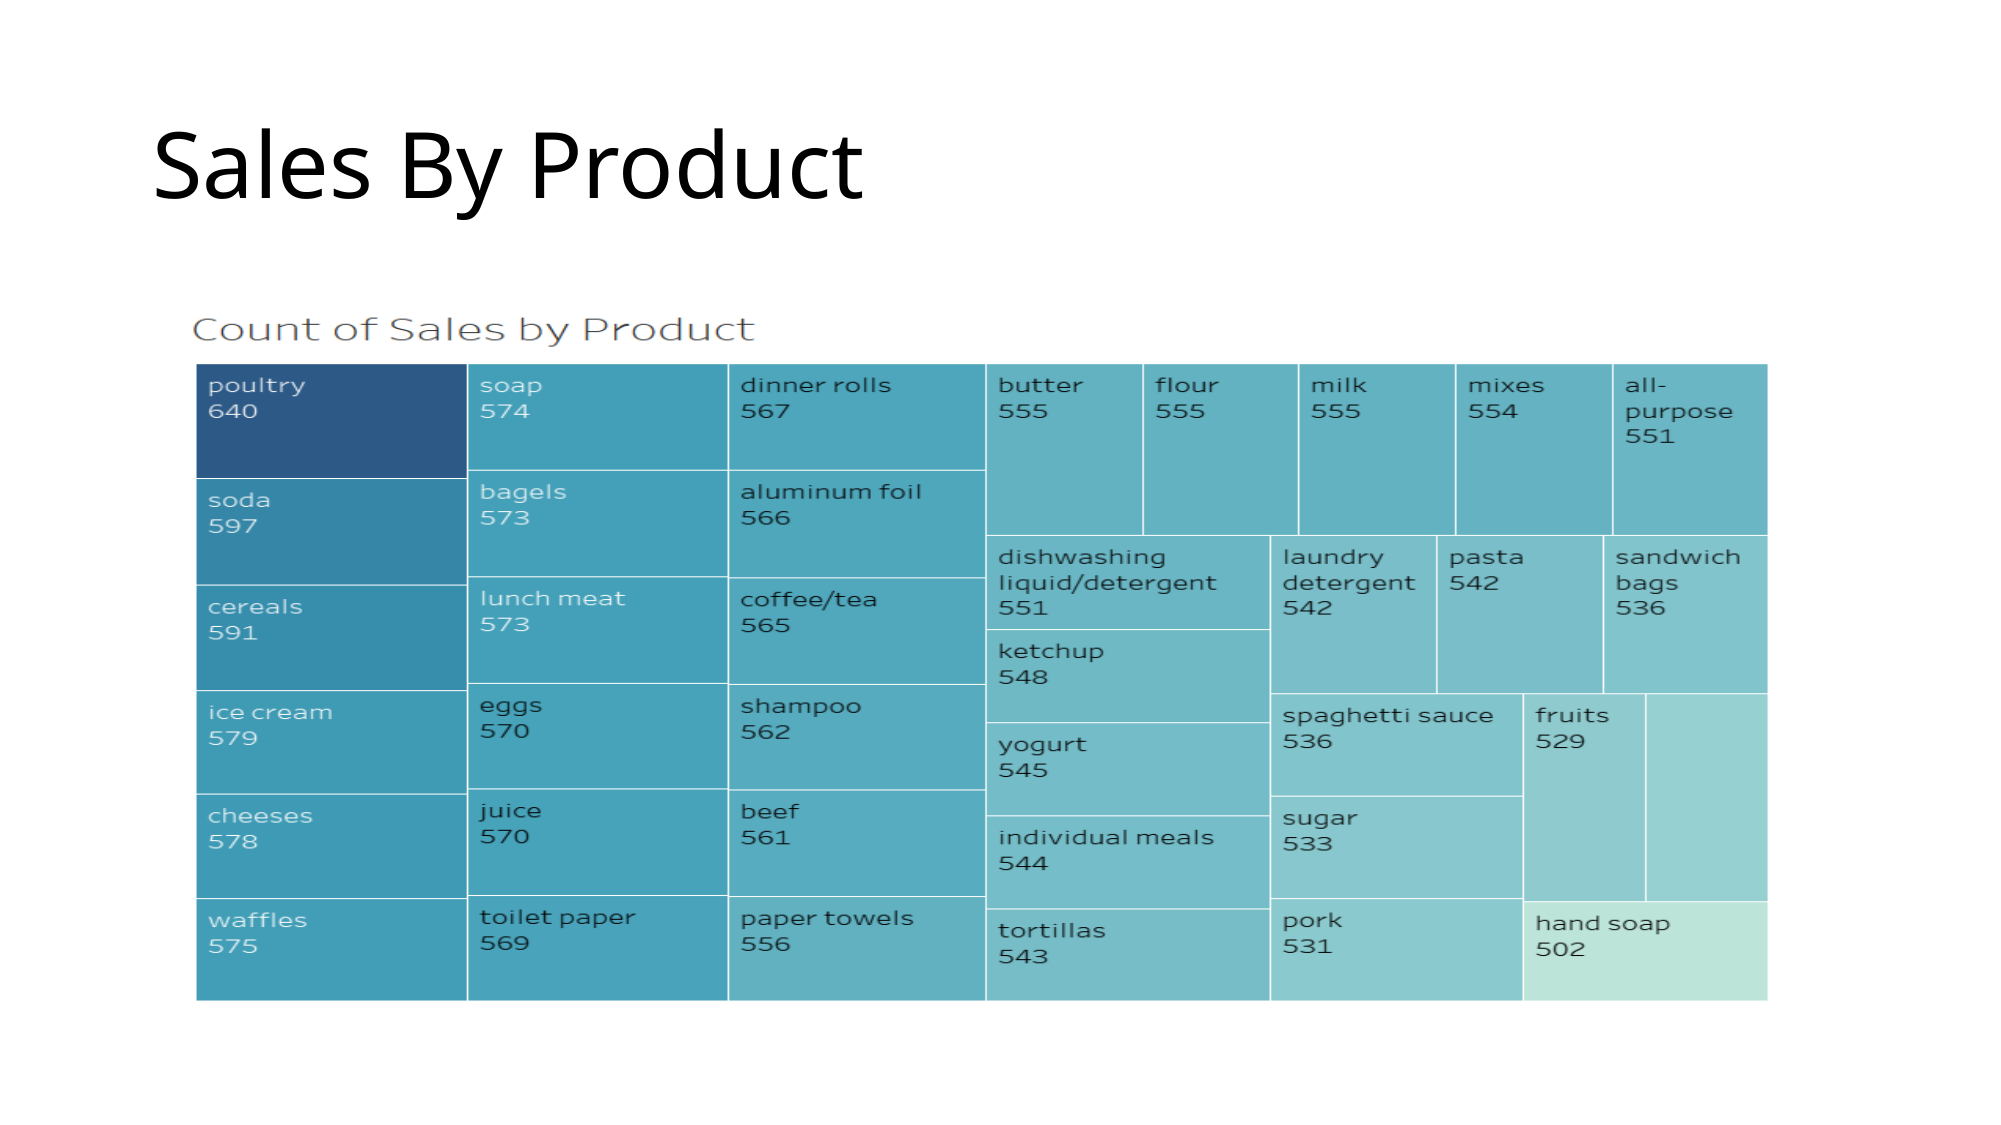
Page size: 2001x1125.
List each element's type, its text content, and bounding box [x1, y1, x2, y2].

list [178, 299, 1881, 1014]
title Sales By Product [137, 59, 1863, 278]
